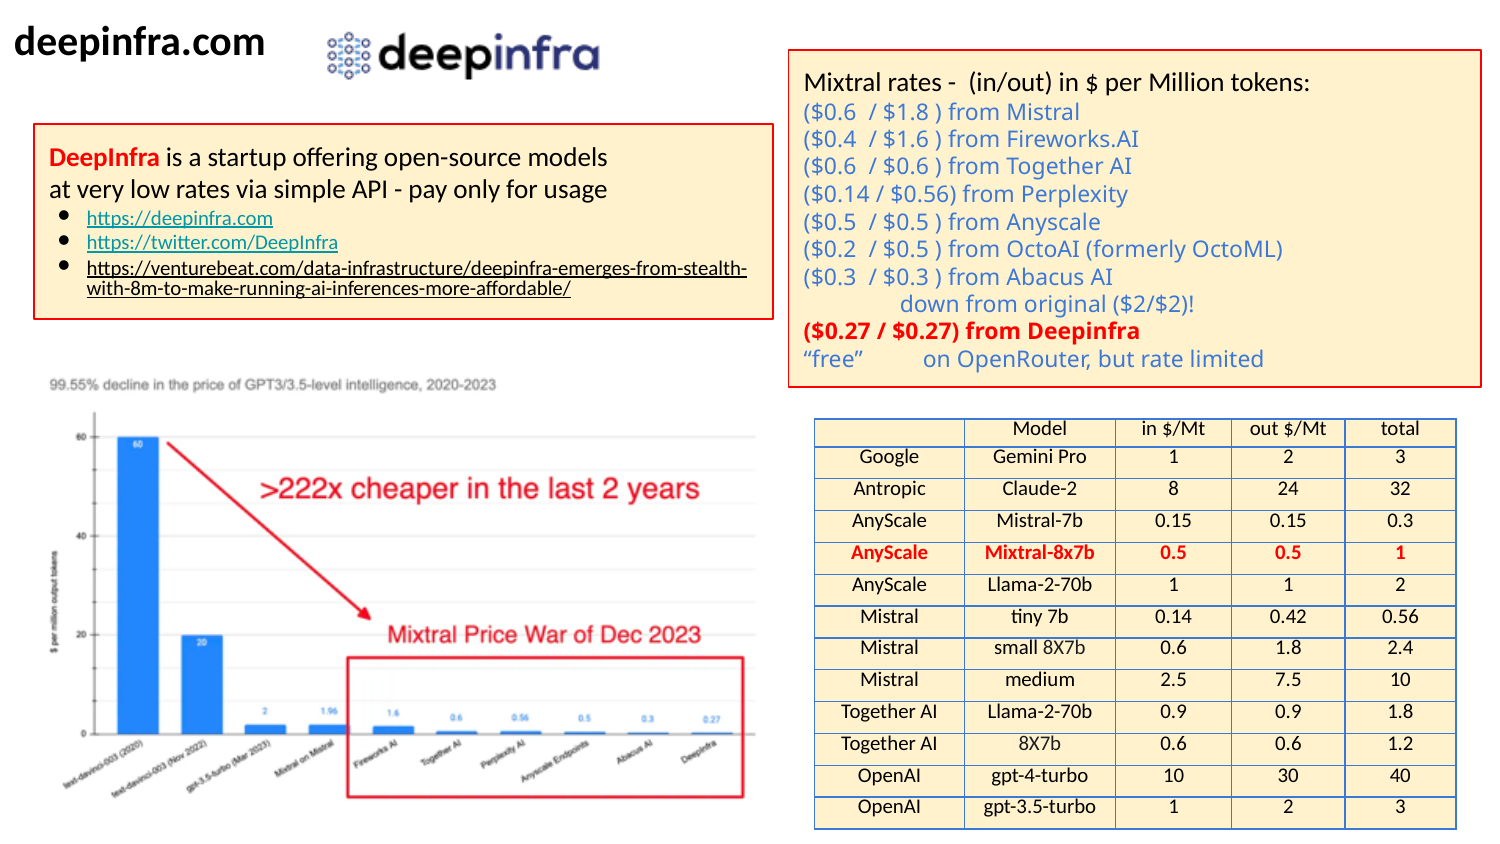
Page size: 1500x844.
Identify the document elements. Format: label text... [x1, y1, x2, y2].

table_cell Mistral [815, 670, 964, 701]
table_cell 0.6 [1116, 639, 1231, 669]
table_cell gpt-3.5-turbo [965, 798, 1115, 828]
table_cell OpenAI [815, 766, 964, 796]
table_cell tiny 7b [965, 607, 1115, 637]
table_cell 1 [1116, 575, 1231, 605]
table_cell 40 [1346, 766, 1455, 796]
table_cell medium [965, 670, 1115, 701]
table_header in $/Mt [1116, 420, 1231, 446]
picture [314, 18, 617, 94]
table_cell 32 [1346, 479, 1455, 510]
table_cell 3 [1346, 448, 1455, 478]
table_cell Claude-2 [965, 479, 1115, 510]
table_cell 0.6 [1232, 734, 1344, 765]
table_cell Mistral-7b [965, 511, 1115, 542]
table_header out $/Mt [1232, 420, 1344, 446]
table_cell 0.6 [1116, 734, 1231, 765]
table_cell 2 [1232, 448, 1344, 478]
table_cell 10 [1116, 766, 1231, 796]
table_cell Mixtral-8x7b [965, 543, 1115, 574]
text_box DeepInfra is a startup offering open-source models at very low rates via simple API - pay only for usage https://deepinfra.com https://twitter.com/DeepInfra https://venturebeat.com/data-infrastructure/deepinfra-emerges-from-stealth-with-8m-to-make-running-ai-inferences-more-affordable/ [34, 124, 774, 320]
table_cell Mistral [815, 639, 964, 669]
table_cell 0.5 [1232, 543, 1344, 574]
table_cell small 8X7b [965, 639, 1115, 669]
table_cell 8X7b [965, 734, 1115, 765]
table_cell Mistral [815, 607, 964, 637]
table_cell 3 [1346, 798, 1455, 828]
table_cell Antropic [815, 479, 964, 510]
table_header [815, 420, 964, 446]
table_cell 0.15 [1116, 511, 1231, 542]
table_header total [1346, 420, 1455, 446]
table_cell gpt-4-turbo [965, 766, 1115, 796]
table_cell Google [815, 448, 964, 478]
text_box deepinfra.com [12, 12, 288, 66]
table_header Model [965, 420, 1115, 446]
table_cell 2.4 [1346, 639, 1455, 669]
table_cell Together AI [815, 702, 964, 733]
table_cell 0.56 [1346, 607, 1455, 637]
table_cell 7.5 [1232, 670, 1344, 701]
table_cell Llama-2-70b [965, 575, 1115, 605]
table_cell 2 [1232, 798, 1344, 828]
table_cell 1.2 [1346, 734, 1455, 765]
table_cell Together AI [815, 734, 964, 765]
table_cell 30 [1232, 766, 1344, 796]
table_cell 0.42 [1232, 607, 1344, 637]
table_cell 1 [1346, 543, 1455, 574]
table_cell 0.14 [1116, 607, 1231, 637]
table_cell AnyScale [815, 543, 964, 574]
text_box Mixtral rates - (in/out) in $ per Million tokens: ($0.6 / $1.8 ) from Mistral ($0.4 / $1.6 ) from Fireworks.AI ($0.6 / $0.6 ) from Together AI ($0.14 / $0.56) from Perplexity ($0.5 / $0.5 ) from Anyscale ($0.2 / $0.5 ) from OctoAI (formerly OctoML) ($0.3 / $0.3 ) from Abacus AI down from original ($2/$2)! ($0.27 / $0.27) from Deepinfra “free” on OpenRouter, but rate limited [788, 49, 1482, 387]
table_cell AnyScale [815, 575, 964, 605]
table_cell 0.3 [1346, 511, 1455, 542]
table_cell 0.5 [1116, 543, 1231, 574]
table_cell OpenAI [815, 798, 964, 828]
table_cell 0.15 [1232, 511, 1344, 542]
picture [24, 360, 767, 819]
table_cell 1.8 [1346, 702, 1455, 733]
table_cell 1.8 [1232, 639, 1344, 669]
table_cell 1 [1116, 448, 1231, 478]
table_cell 2.5 [1116, 670, 1231, 701]
table_cell 1 [1232, 575, 1344, 605]
table_cell AnyScale [815, 511, 964, 542]
table_cell Gemini Pro [965, 448, 1115, 478]
table_cell 8 [1116, 479, 1231, 510]
table_cell 10 [1346, 670, 1455, 701]
table_cell 2 [1346, 575, 1455, 605]
table_cell 0.9 [1116, 702, 1231, 733]
table_cell Llama-2-70b [965, 702, 1115, 733]
table_cell 1 [1116, 798, 1231, 828]
table_cell 24 [1232, 479, 1344, 510]
table_cell 0.9 [1232, 702, 1344, 733]
